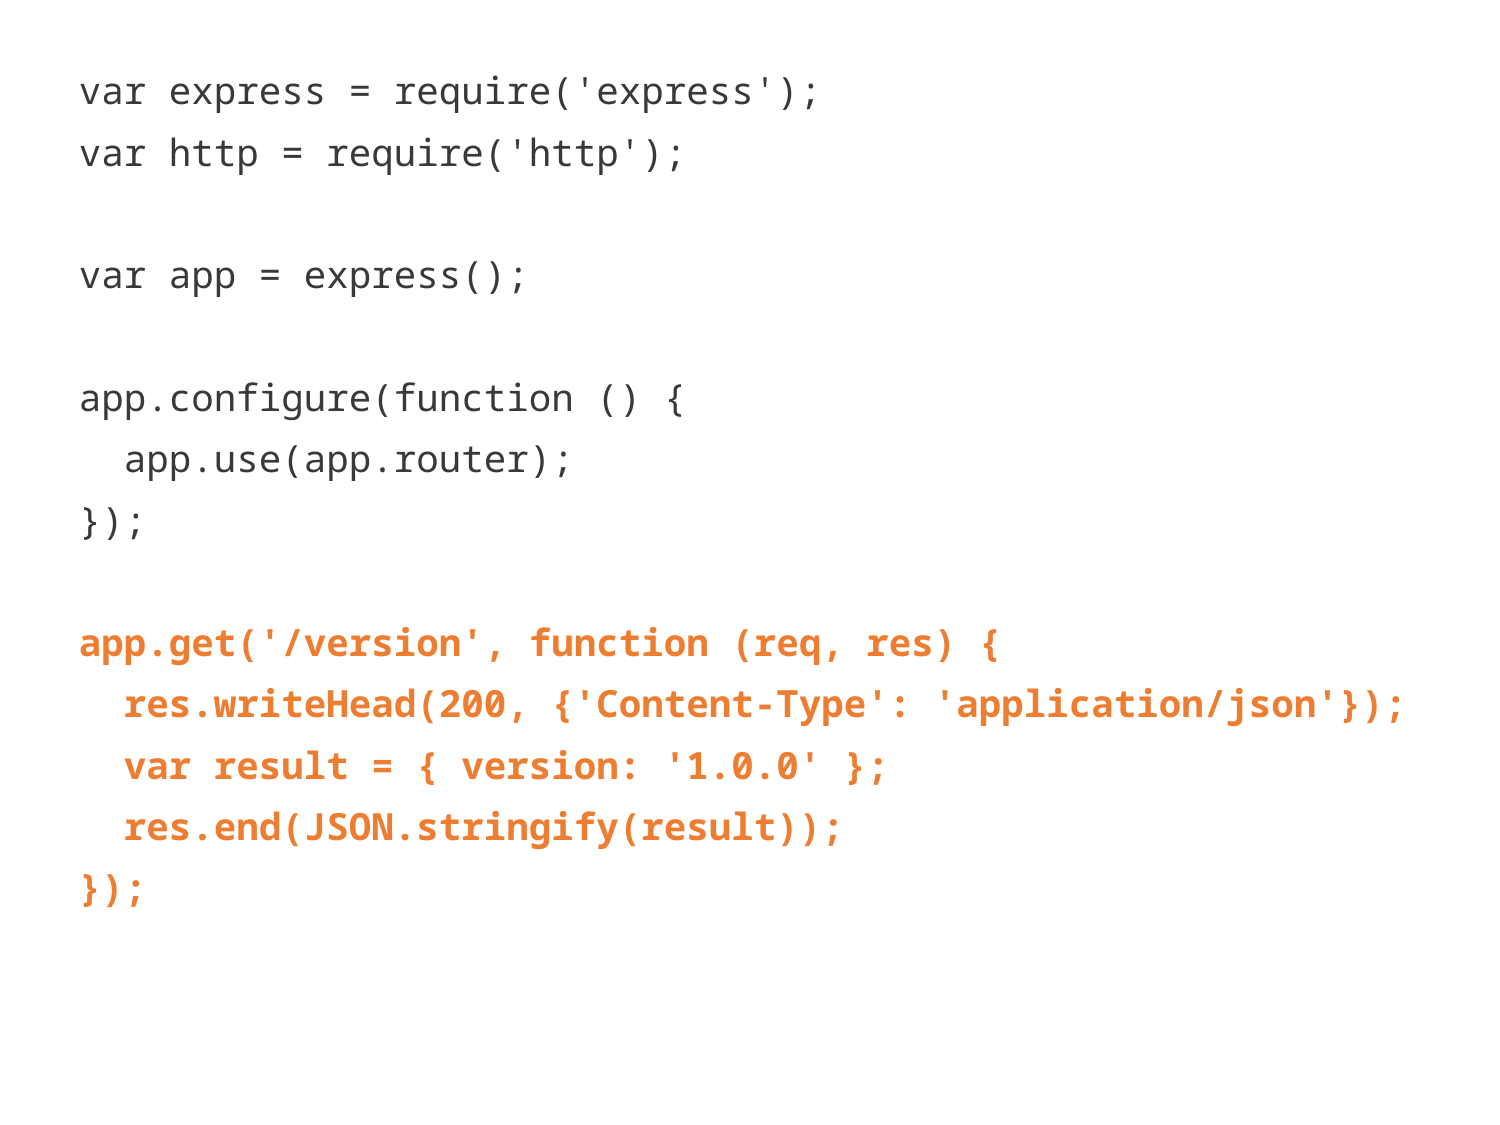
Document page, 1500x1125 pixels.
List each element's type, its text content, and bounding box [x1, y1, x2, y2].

subtitle var express = require('express'); var http = require('http'); var app = express(); app.configure(function () { app.use(app.router); }); app.get('/version', function (req, res) { res.writeHead(200, {'Content-Type': 'application/json'}); var result = { version: '1.0.0' }; res.end(JSON.stringify(result)); }); [63, 65, 1441, 1075]
